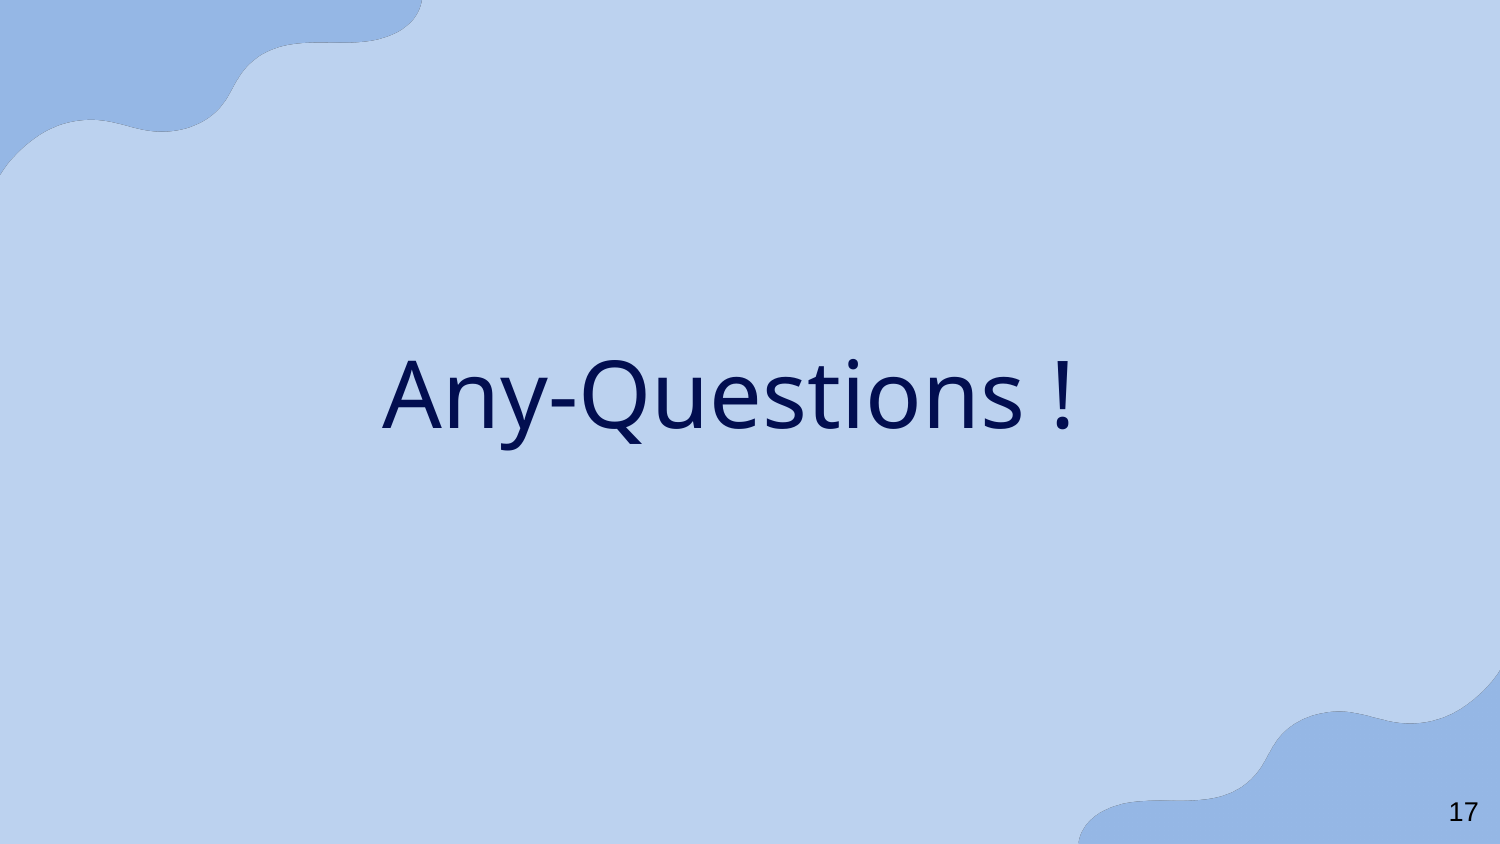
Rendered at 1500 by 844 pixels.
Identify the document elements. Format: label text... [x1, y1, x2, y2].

slide_number ‹#› [1403, 779, 1494, 844]
picture [0, 0, 422, 175]
text_box Any-Questions ! [287, 329, 1171, 454]
picture [1079, 669, 1500, 844]
